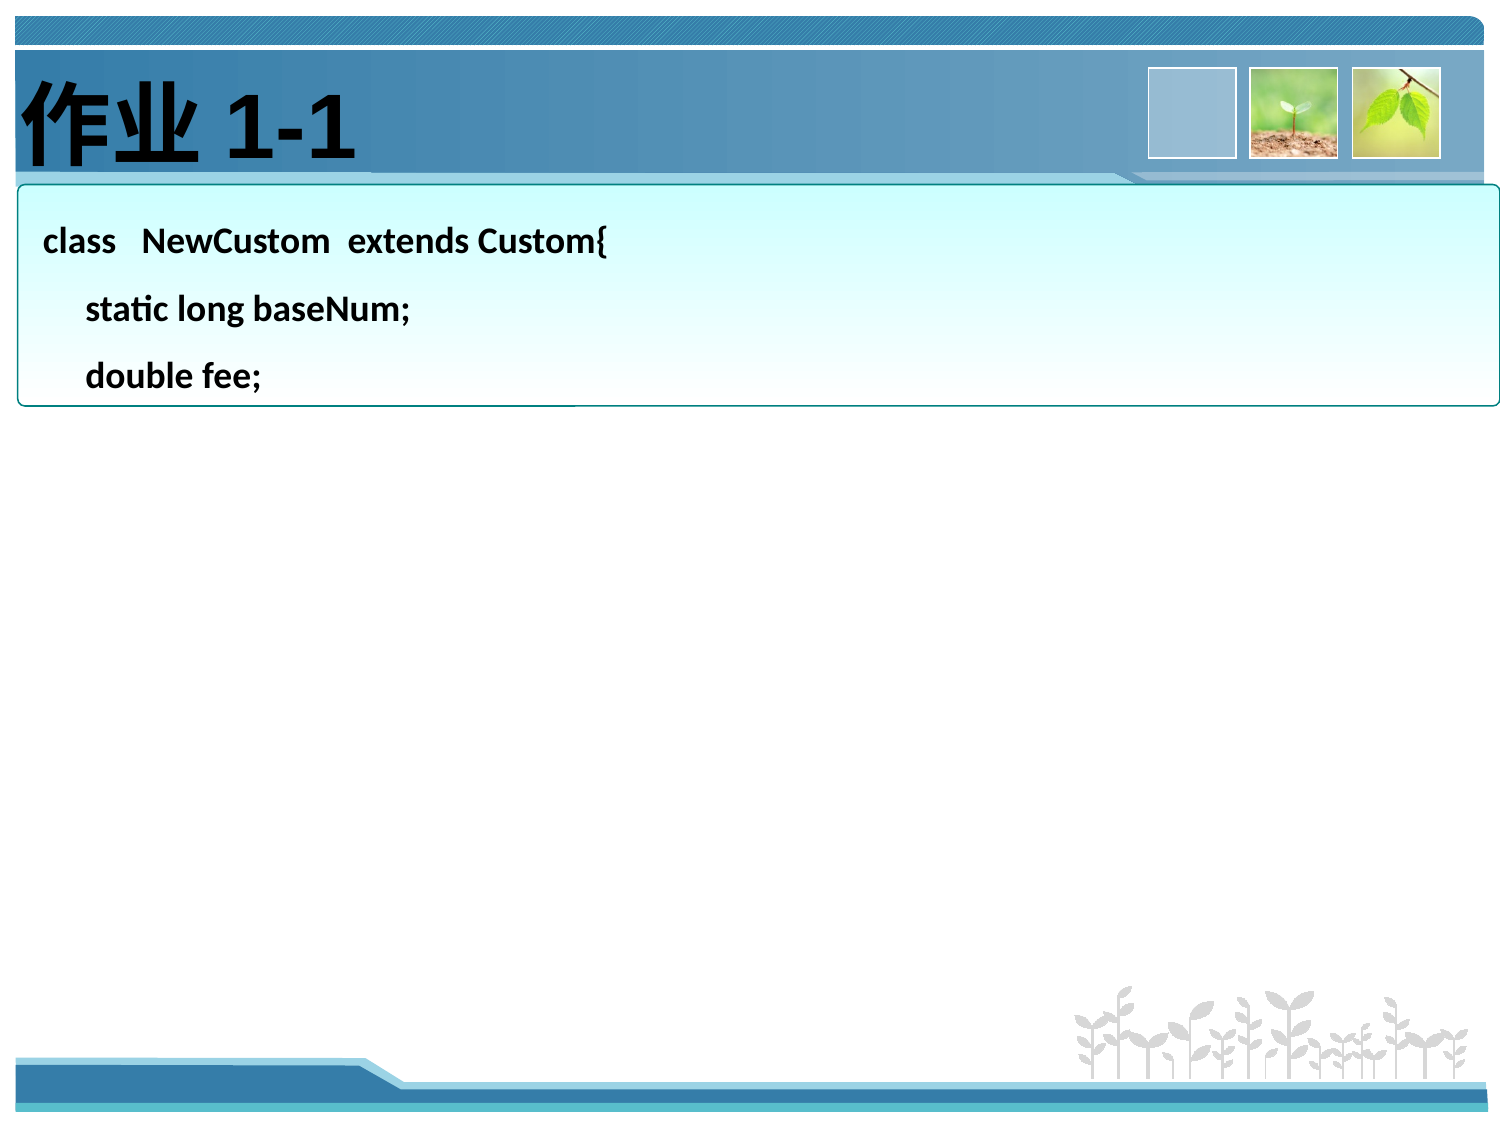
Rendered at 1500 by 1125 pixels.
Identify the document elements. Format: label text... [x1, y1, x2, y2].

picture [1353, 69, 1439, 157]
text_box class NewCustom extends Custom{ static long baseNum; double fee; [17, 184, 1500, 407]
text_box 作业1-1 [4, 30, 1316, 213]
picture [1316, 69, 1337, 157]
